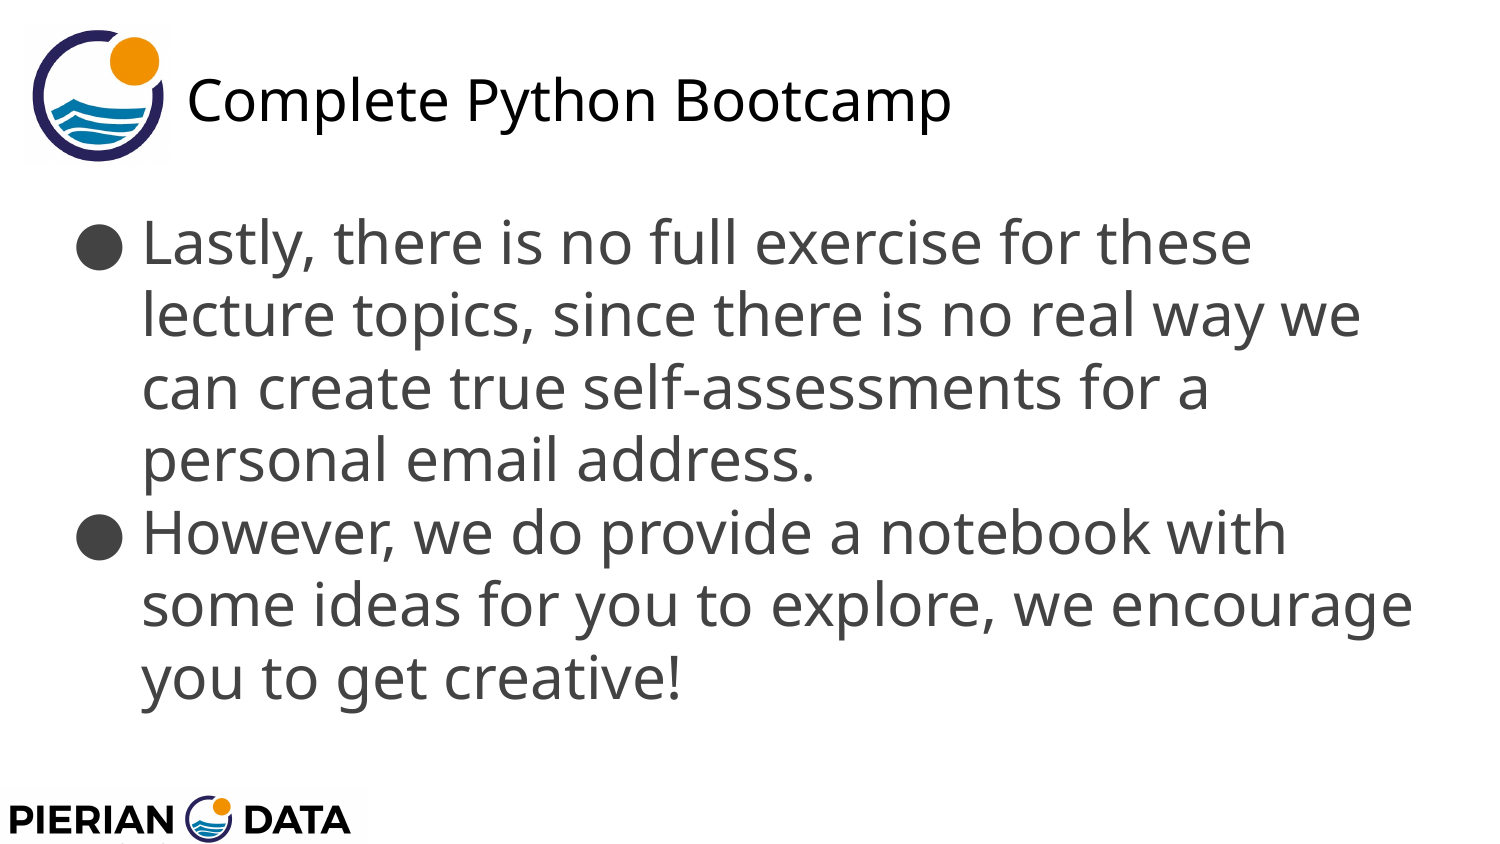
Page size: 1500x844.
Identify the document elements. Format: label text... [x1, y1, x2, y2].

picture [0, 787, 368, 844]
title Complete Python Bootcamp [176, 48, 1449, 143]
picture [24, 24, 172, 167]
list Lastly, there is no full exercise for these lecture topics, since there is no real way we can create true self-assessments for a personal email address. However, we do provide a notebook with some ideas for you to explore, we encourage you to get creative! [51, 189, 1476, 750]
